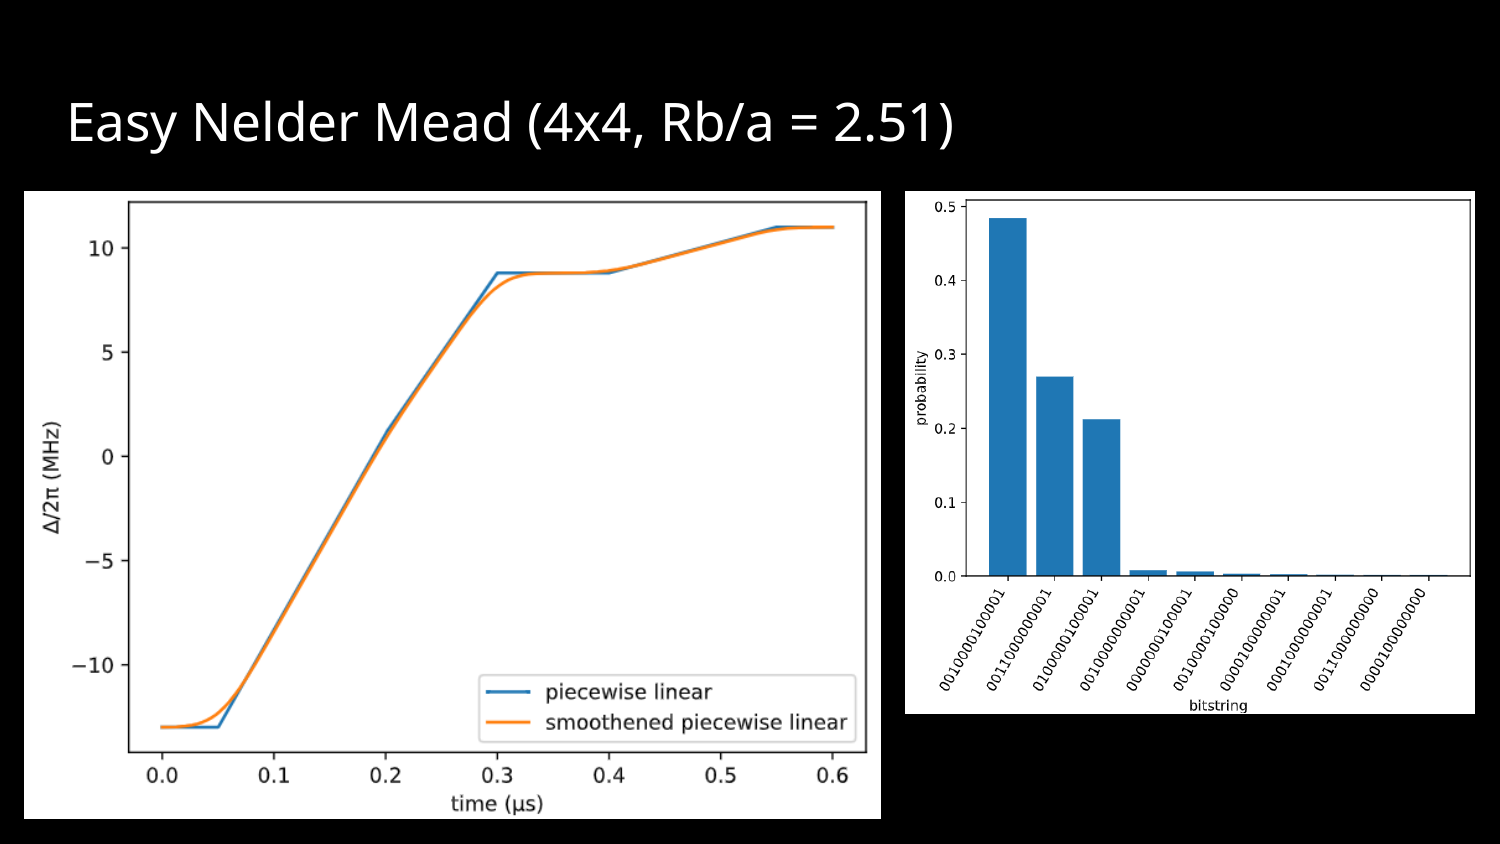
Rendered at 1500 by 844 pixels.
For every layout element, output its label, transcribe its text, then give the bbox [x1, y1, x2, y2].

picture [24, 191, 881, 819]
title Easy Nelder Mead (4x4, Rb/a = 2.51) [51, 72, 1449, 167]
picture [905, 191, 1476, 715]
